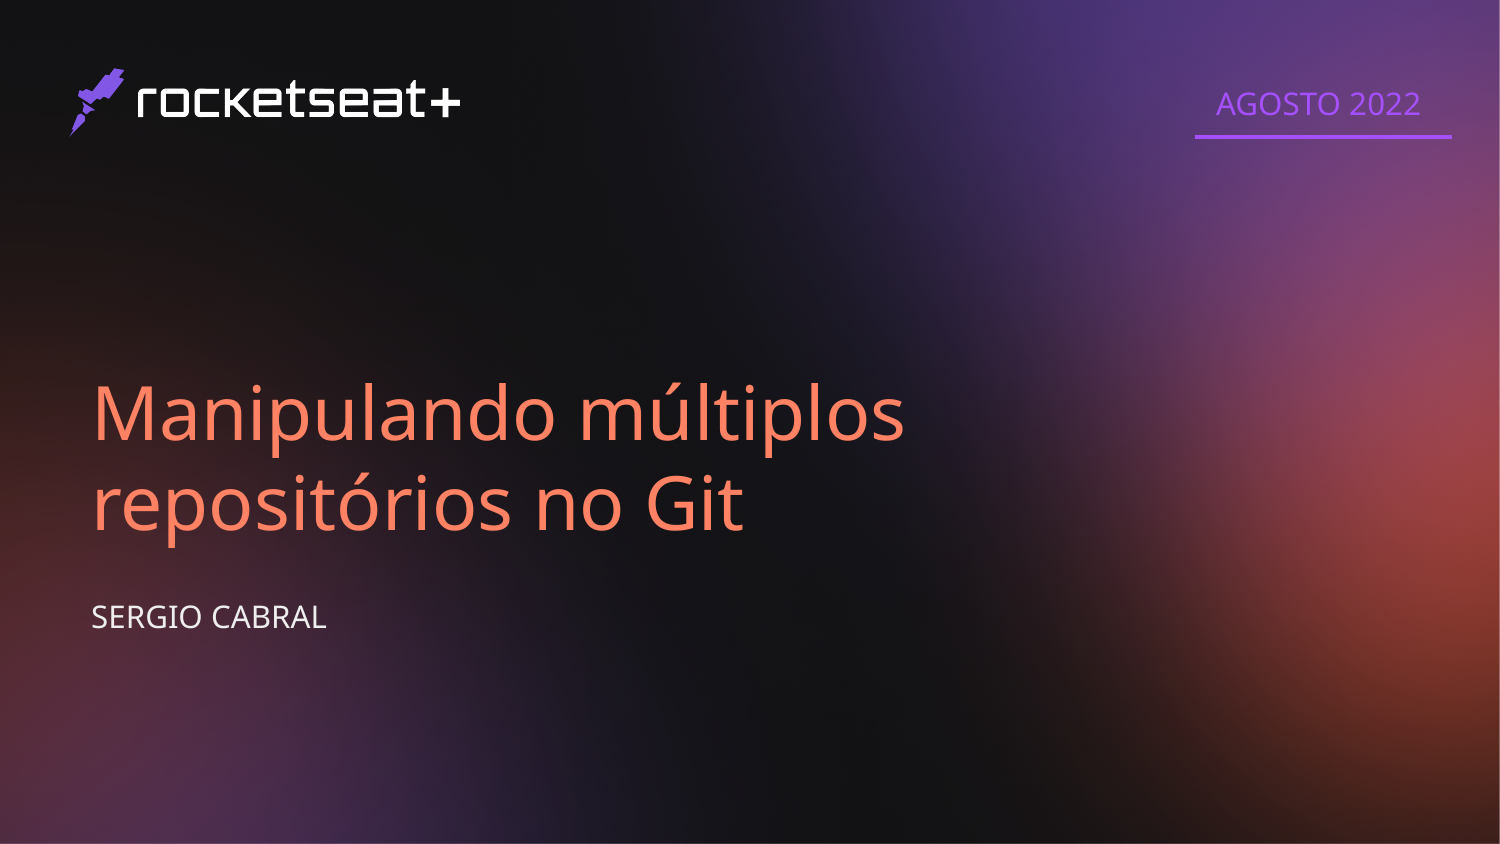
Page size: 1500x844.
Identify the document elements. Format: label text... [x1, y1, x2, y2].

title AGOSTO 2022 [1190, 17, 1448, 189]
picture [0, 0, 1500, 844]
title SERGIO CABRAL [76, 530, 358, 702]
title Manipulando múltiplos repositórios no Git [76, 350, 1260, 561]
